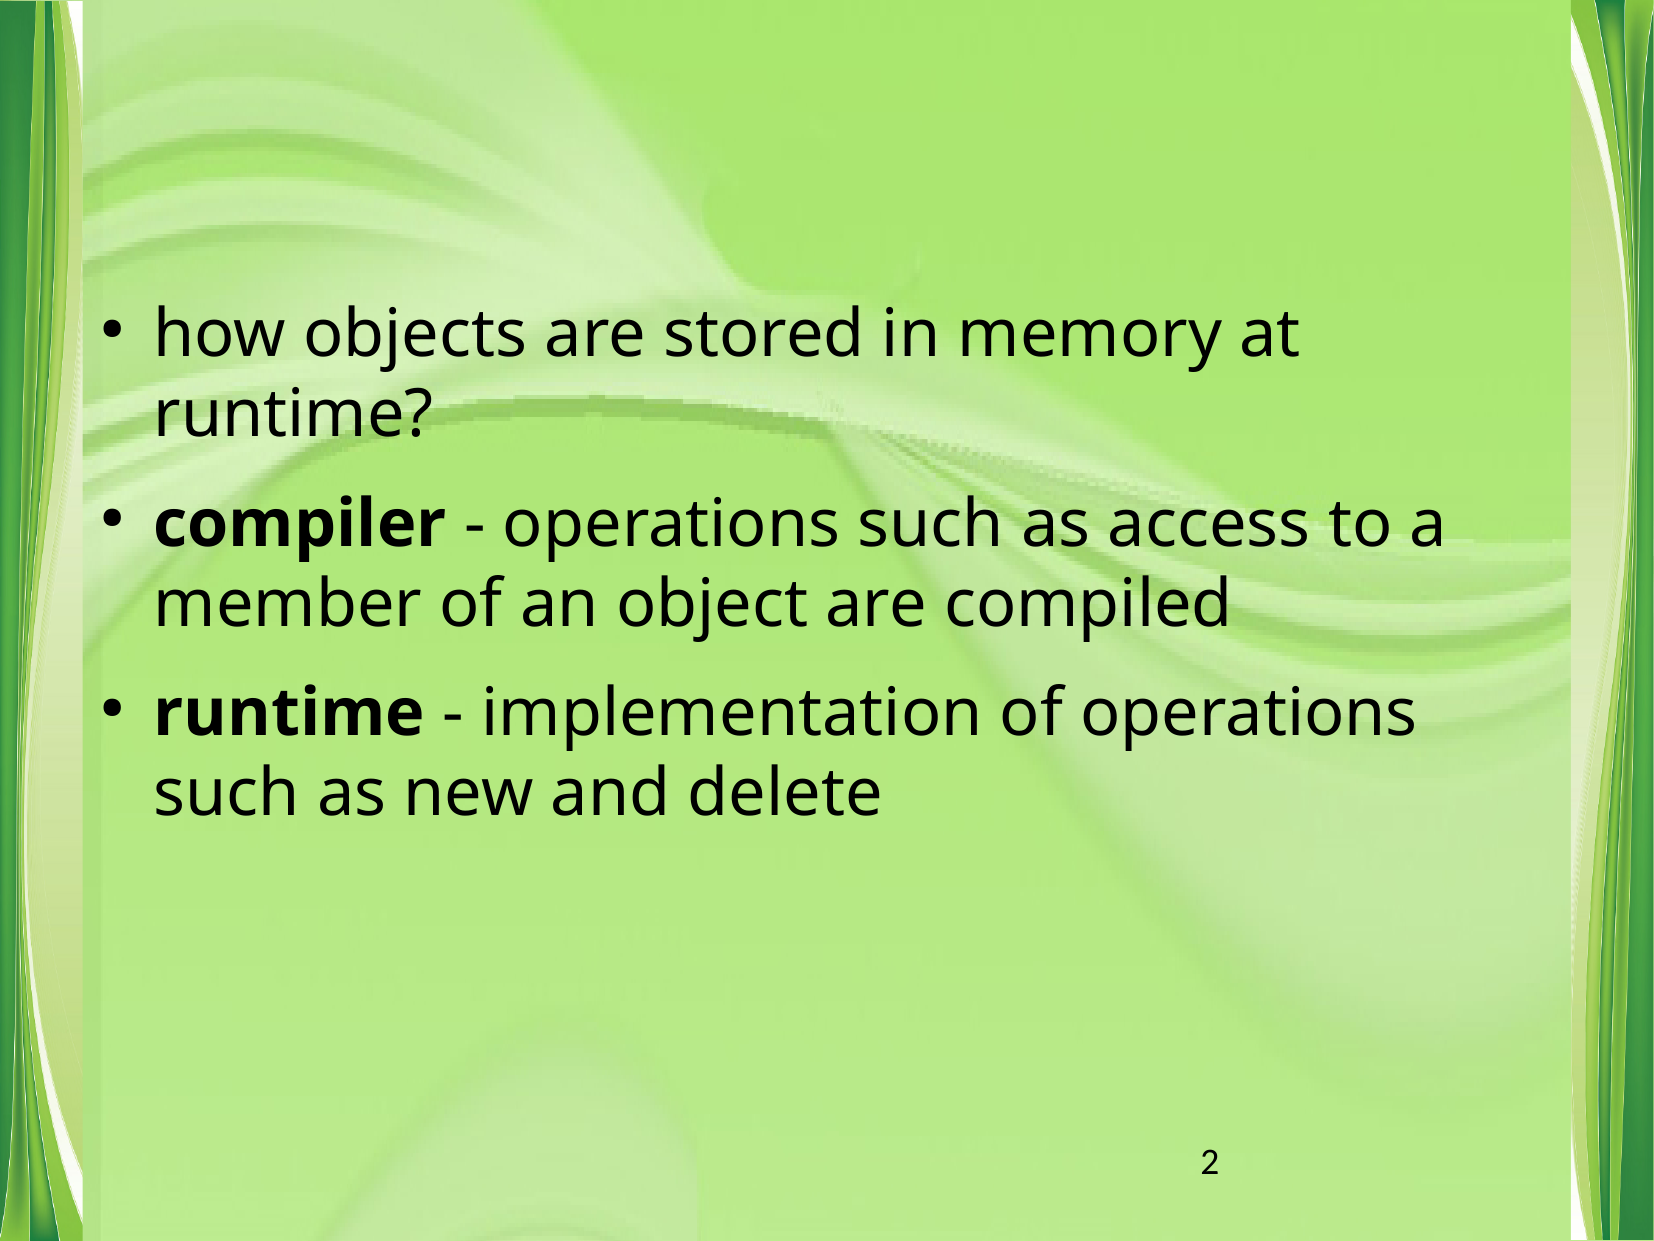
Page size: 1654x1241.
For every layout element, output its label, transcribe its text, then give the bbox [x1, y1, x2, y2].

list how objects are stored in memory at runtime? compiler - operations such as access to a member of an object are compiled runtime - implementation of operations such as new and delete [82, 290, 1571, 1109]
picture [0, 0, 1654, 1241]
slide_number 2 [1185, 1129, 1571, 1216]
